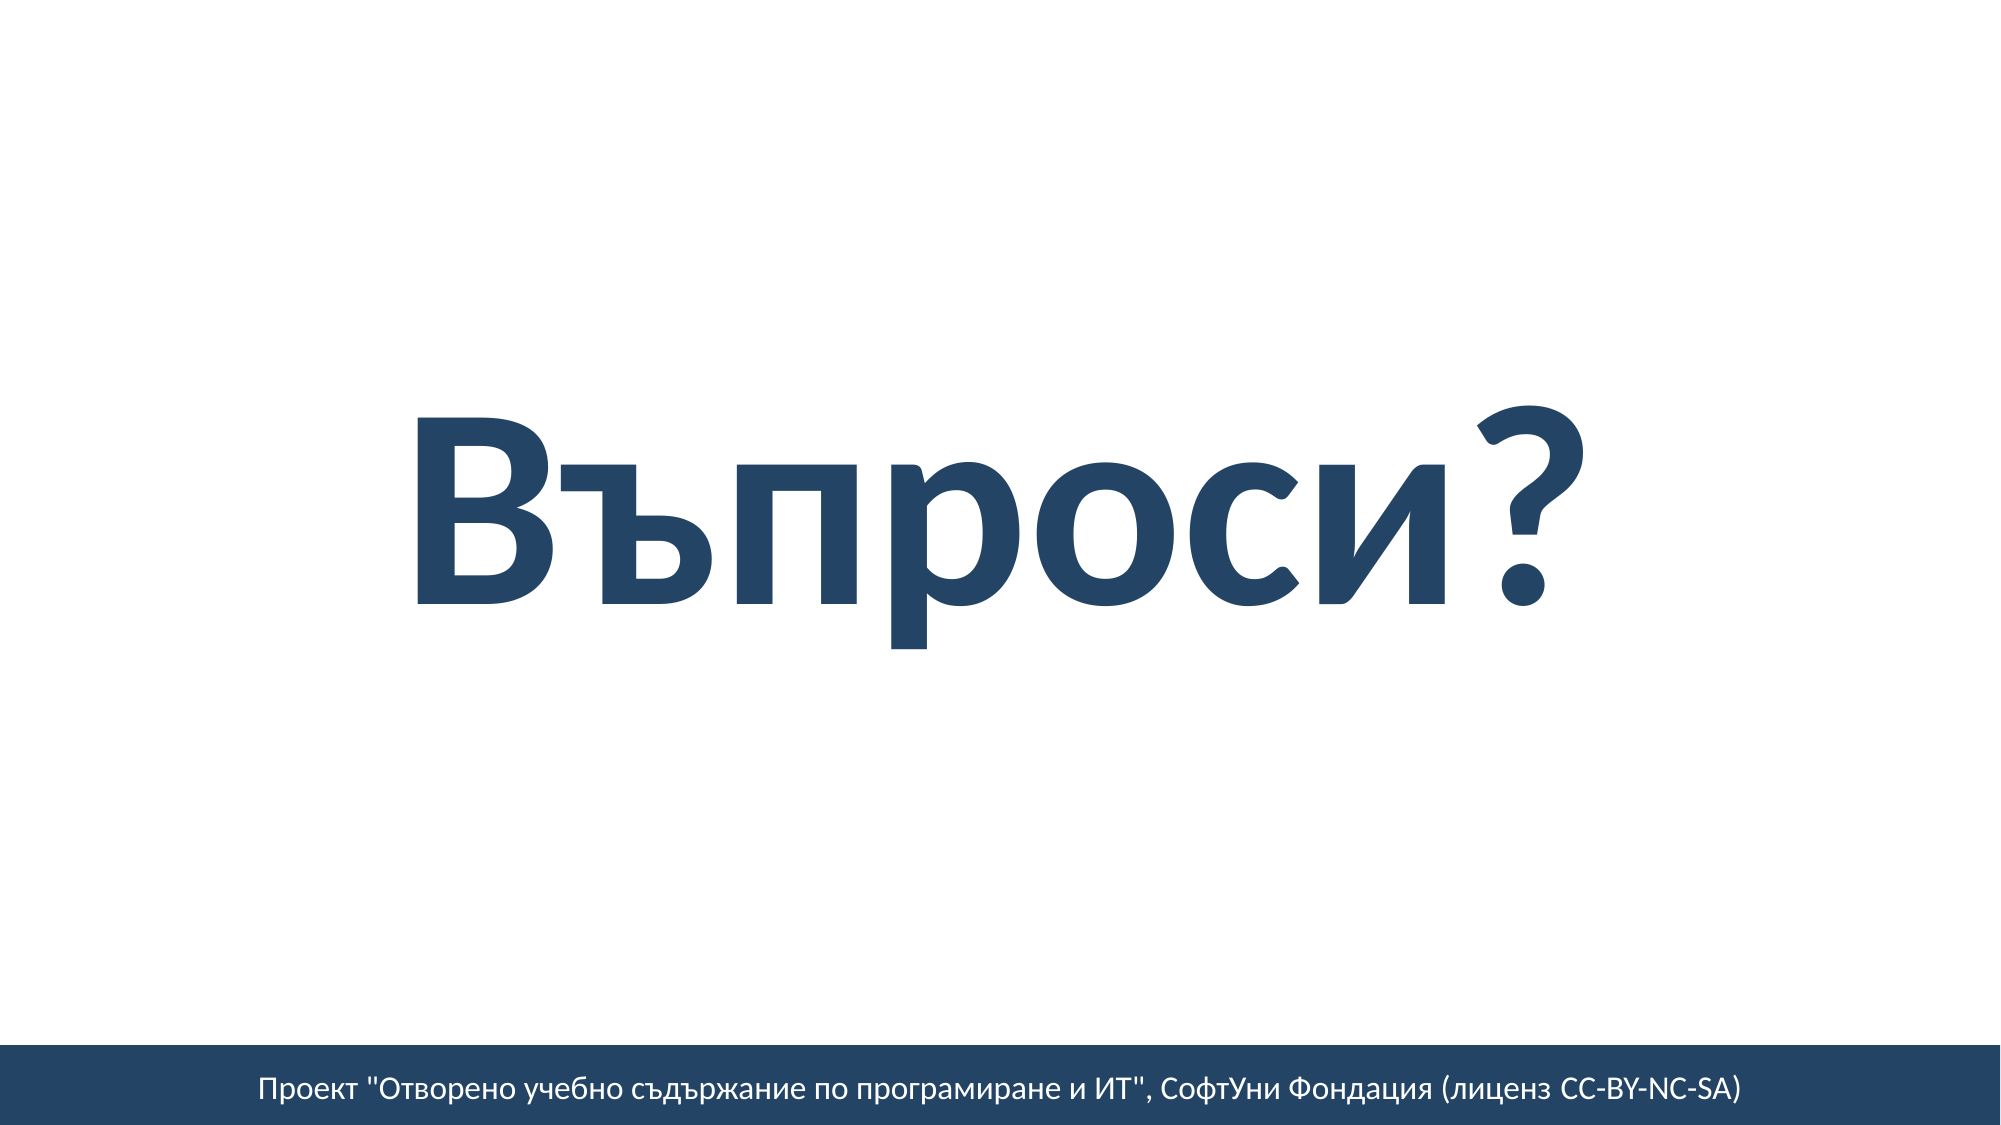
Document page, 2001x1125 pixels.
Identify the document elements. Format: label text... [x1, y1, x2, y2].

title Въпроси? [119, 239, 1880, 740]
text_box Проект "Отворено учебно съдържание по програмиране и ИТ", СофтУни Фондация (лиценз CC-BY-NC-SA) [18, 1058, 1982, 1109]
